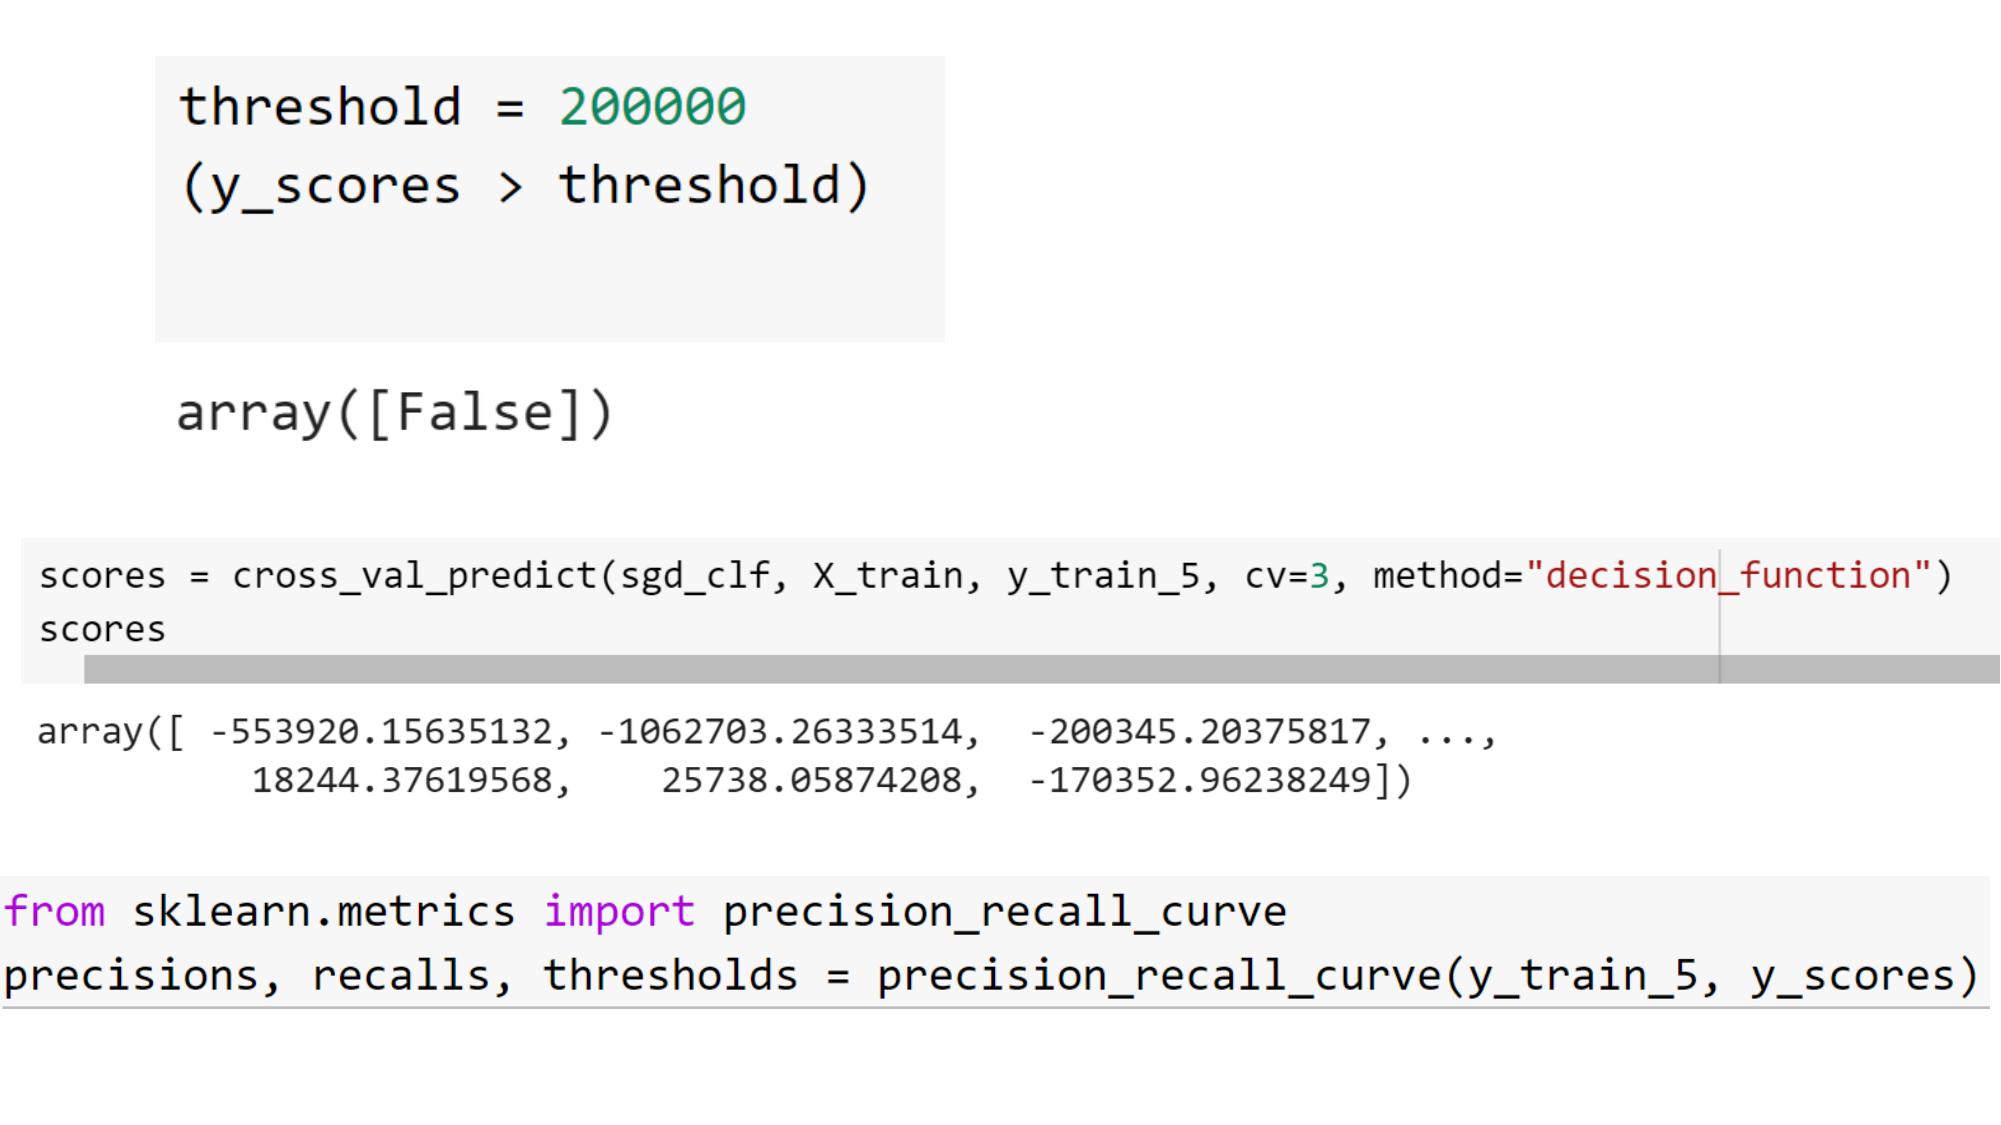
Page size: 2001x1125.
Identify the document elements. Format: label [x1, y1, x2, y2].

picture [21, 538, 2000, 837]
picture [155, 56, 945, 499]
picture [0, 876, 1990, 1009]
